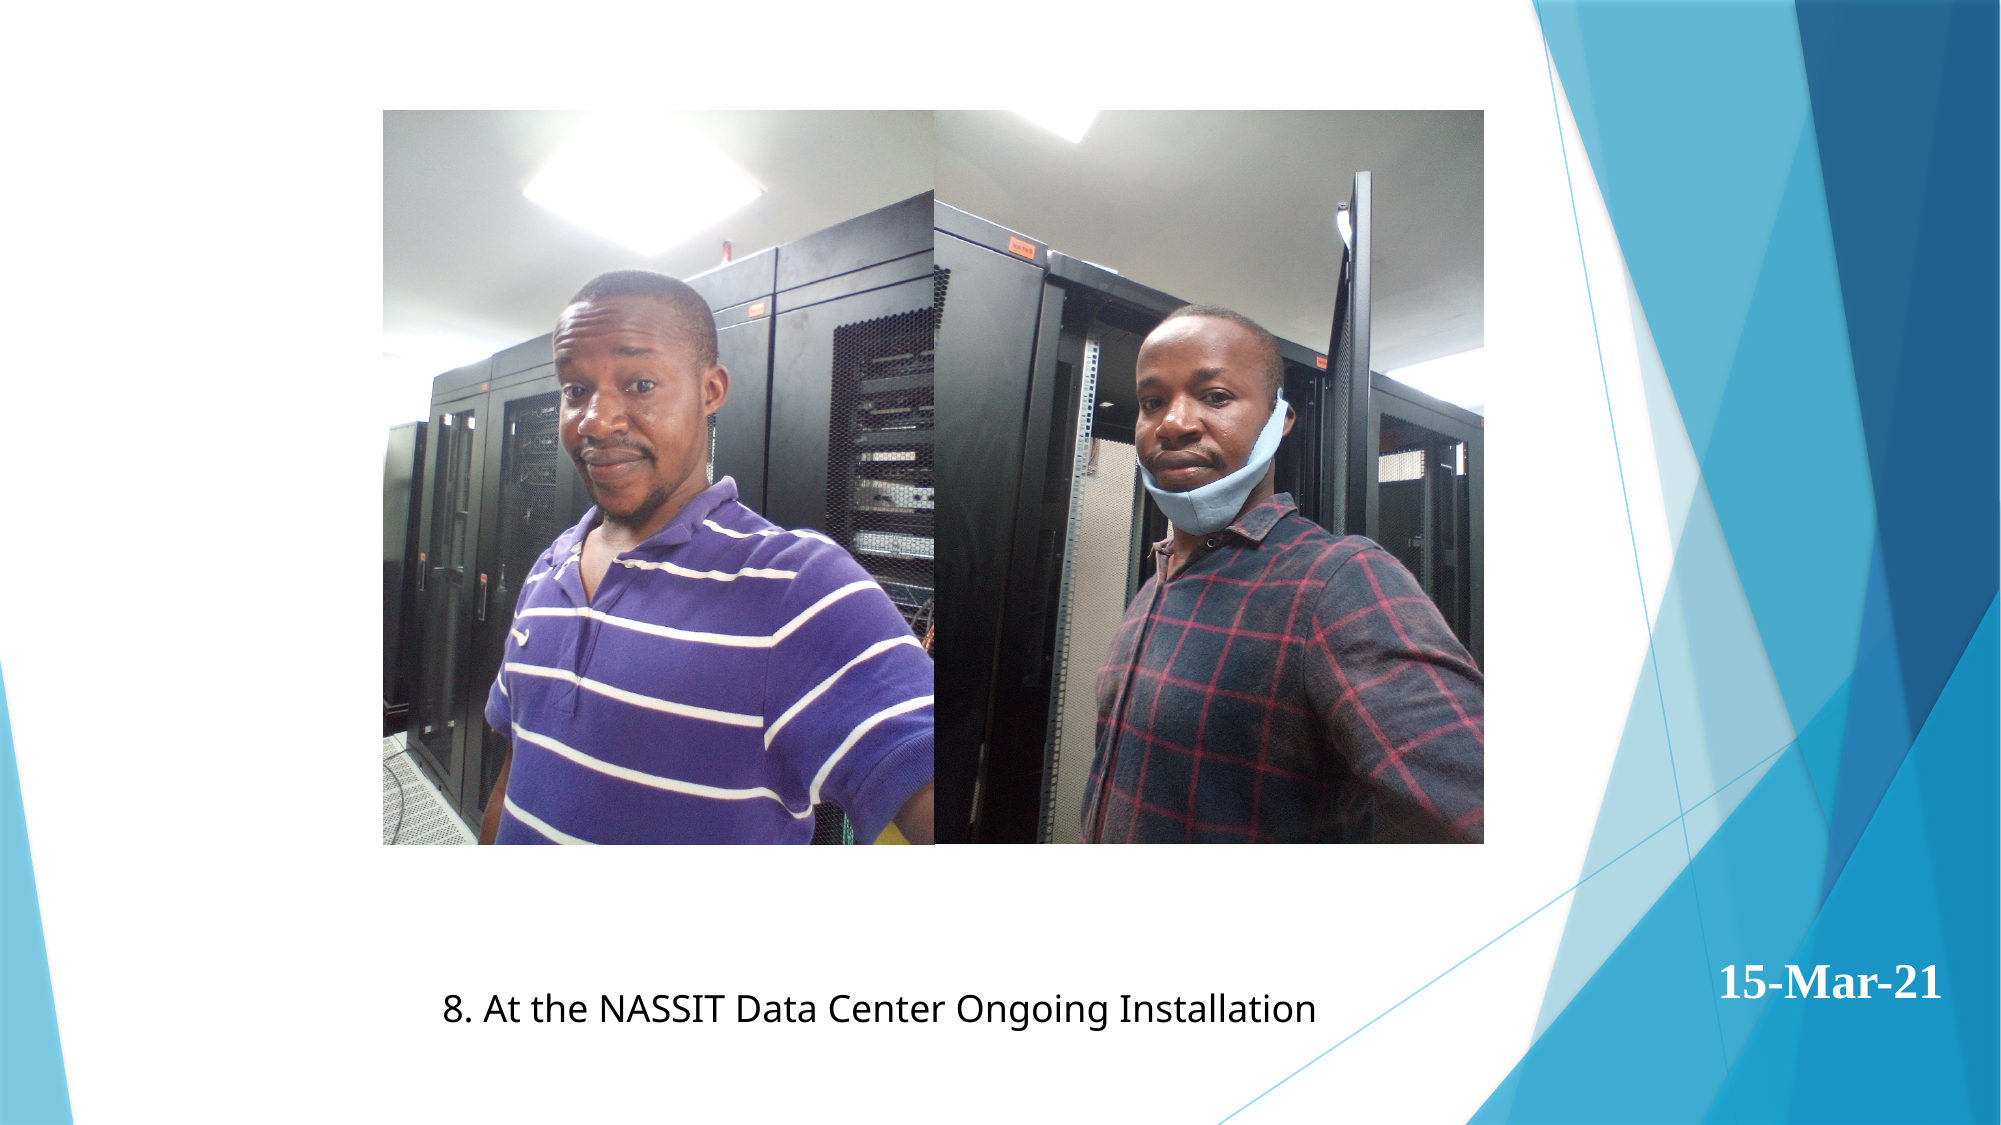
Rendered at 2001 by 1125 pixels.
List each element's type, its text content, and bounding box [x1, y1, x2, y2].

text_box 8. At the NASSIT Data Center Ongoing Installation [427, 977, 1442, 1038]
picture [383, 109, 1485, 846]
slide_number 15-Mar-21 [1670, 948, 1959, 1009]
